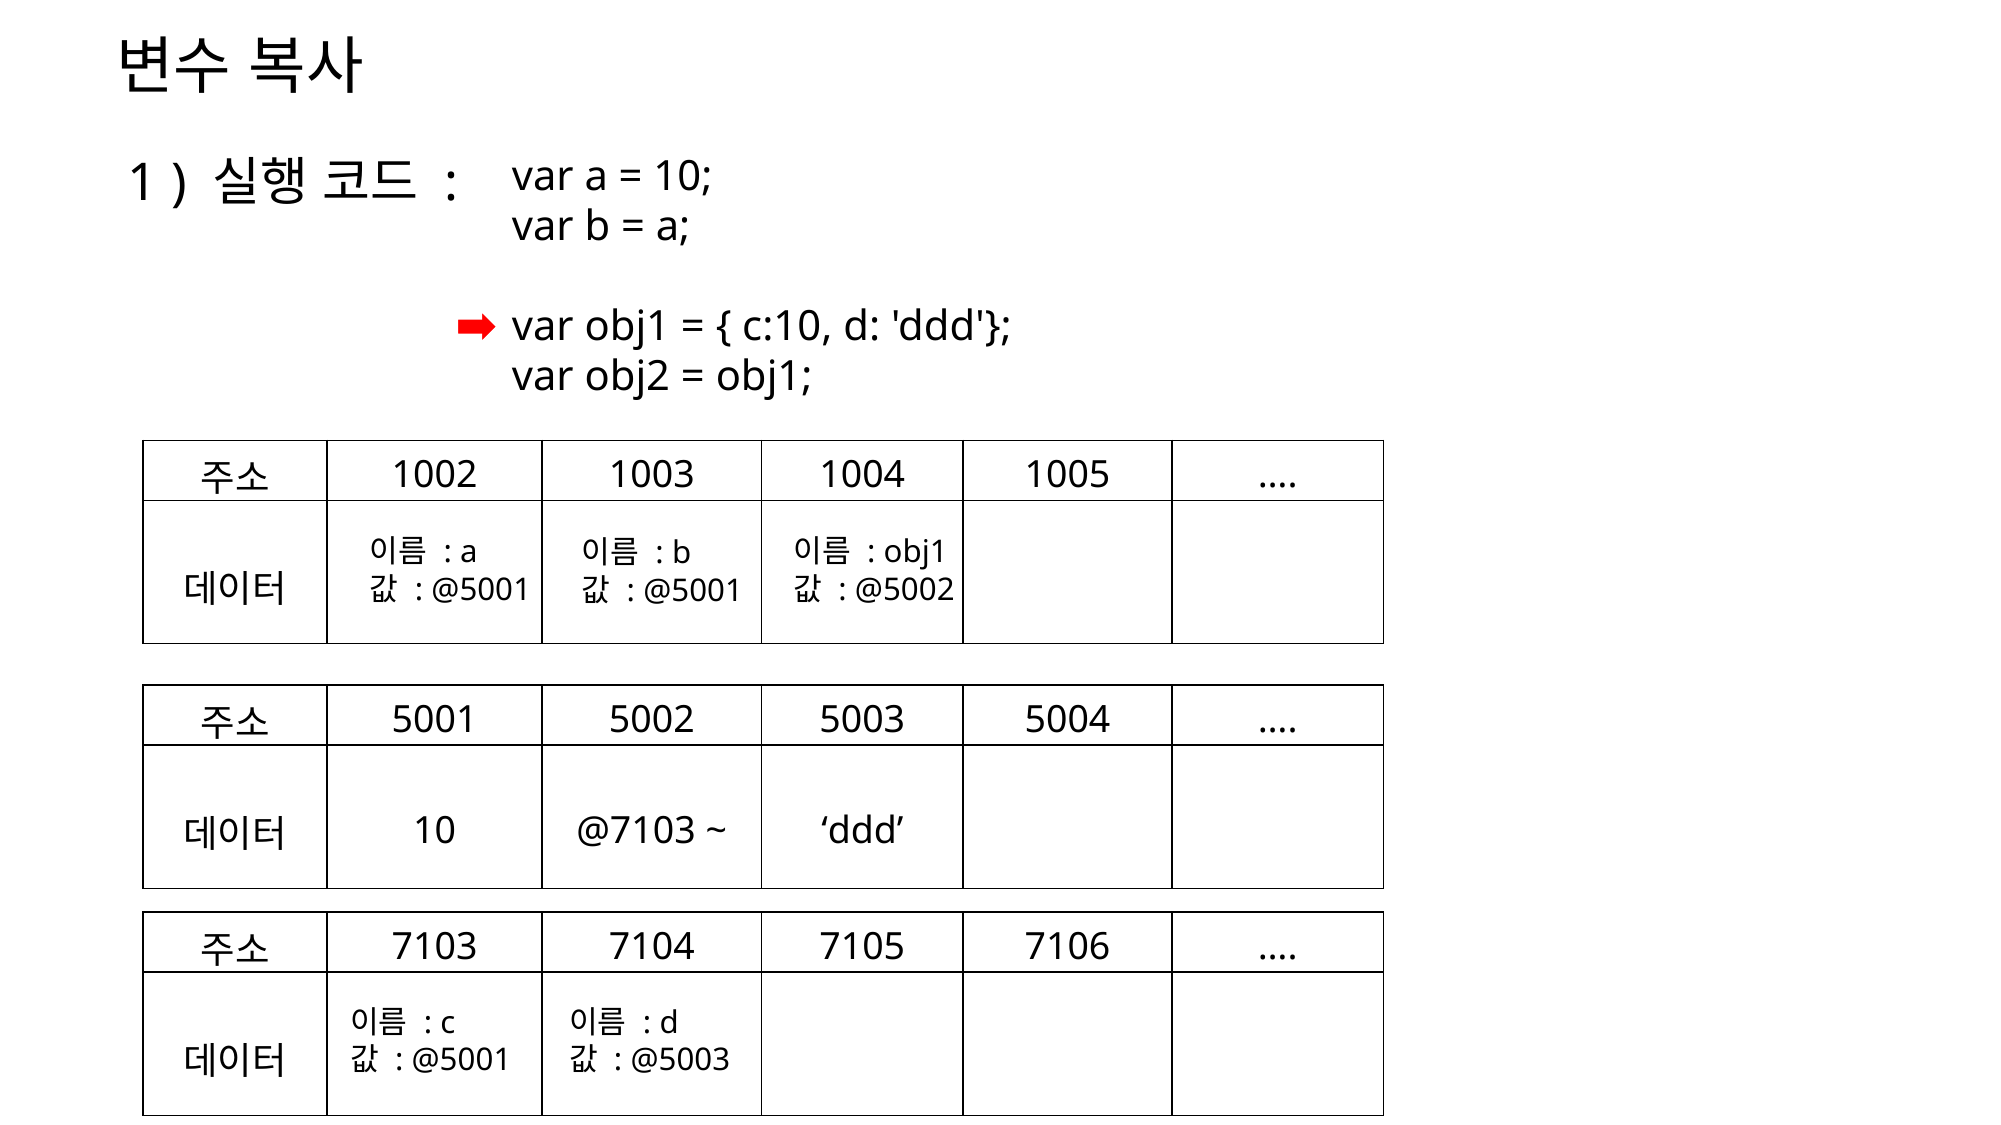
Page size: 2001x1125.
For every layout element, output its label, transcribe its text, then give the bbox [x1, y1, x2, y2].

table_header 7106 [964, 913, 1171, 971]
table_cell [762, 973, 962, 1115]
table_cell [543, 614, 761, 643]
table_cell @7103 ~ [543, 746, 761, 888]
text_box var a = 10; var b = a; var obj1 = { c:10, d: 'ddd'}; var obj2 = obj1; [497, 141, 1405, 407]
table_cell [964, 501, 1171, 643]
table_header 1002 [328, 441, 541, 500]
table_cell 10 [328, 746, 541, 888]
table_header 1005 [964, 441, 1171, 500]
table_cell [543, 1085, 761, 1115]
table_header 주소 [144, 441, 326, 500]
table_header …. [1173, 686, 1383, 744]
table_cell [1173, 973, 1383, 1115]
table_header 1003 [543, 441, 761, 500]
table_header 5004 [964, 686, 1171, 744]
table_cell [762, 614, 962, 643]
table_header 7105 [762, 913, 962, 971]
text_box 이름 : obj1 값 : @5002 [778, 524, 1063, 614]
text_box 이름 : c 값 : @5001 [335, 994, 554, 1085]
table_cell 데이터 [144, 746, 326, 888]
table_cell 데이터 [144, 501, 326, 643]
table_cell [328, 973, 541, 1115]
table_cell ‘ddd’ [762, 746, 962, 888]
table_cell [964, 973, 1171, 1115]
table_header 7104 [543, 913, 761, 971]
text_box 1 ) 실행 코드 : [113, 141, 478, 219]
table_header 1004 [762, 441, 962, 500]
table_cell [543, 973, 761, 994]
table_cell [1173, 746, 1383, 888]
table_cell [328, 501, 541, 643]
table_cell [964, 746, 1171, 888]
table_header 5003 [762, 686, 962, 744]
table_cell [762, 501, 962, 525]
table_header 주소 [144, 686, 326, 744]
text_box 이름 : b 값 : @5001 [566, 525, 851, 615]
table_header …. [1173, 441, 1383, 500]
text_box 변수 복사 [101, 19, 962, 109]
text_box [456, 307, 499, 346]
table_cell [543, 501, 761, 525]
text_box 이름 : a 값 : @5001 [355, 524, 639, 614]
table_header 5002 [543, 686, 761, 744]
table_header 7103 [328, 913, 541, 971]
table_header 5001 [328, 686, 541, 744]
text_box 이름 : d 값 : @5003 [554, 994, 839, 1085]
table_header …. [1173, 913, 1383, 971]
table_cell 데이터 [144, 973, 326, 1115]
table_header 주소 [144, 913, 326, 971]
table_cell [1173, 501, 1383, 643]
